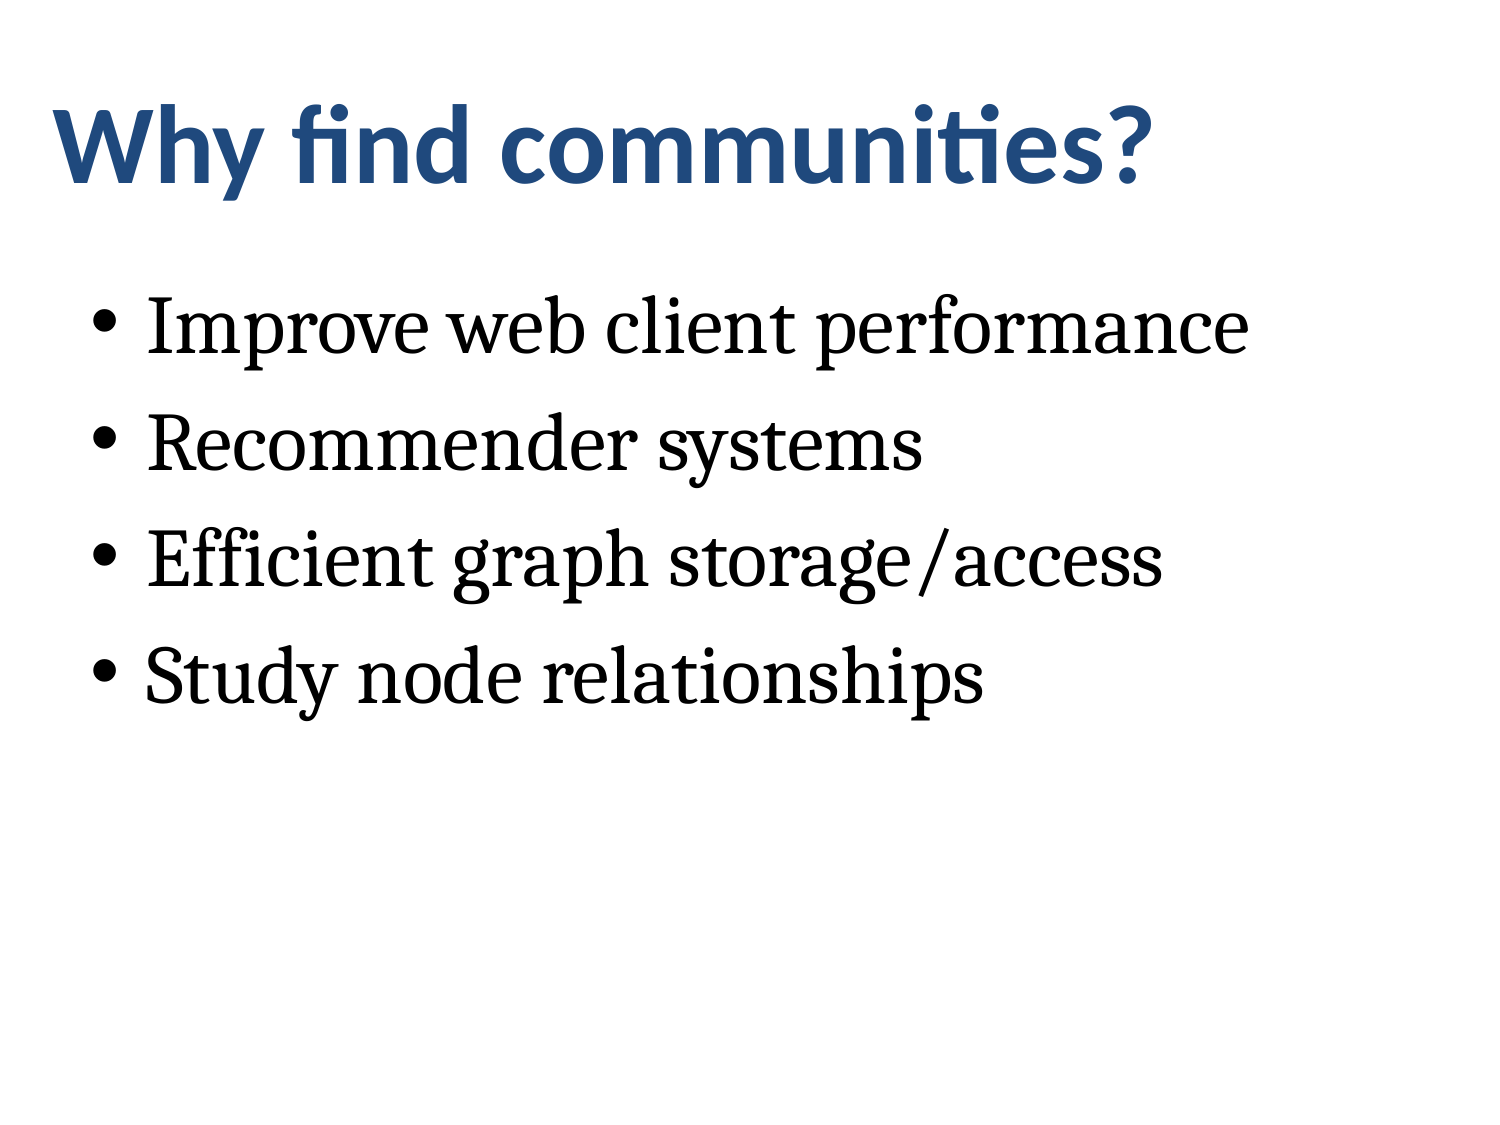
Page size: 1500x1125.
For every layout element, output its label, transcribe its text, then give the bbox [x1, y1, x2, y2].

list Improve web client performance Recommender systems Efficient graph storage/access Study node relationships [75, 262, 1425, 1005]
title Why find communities? [37, 45, 1463, 233]
